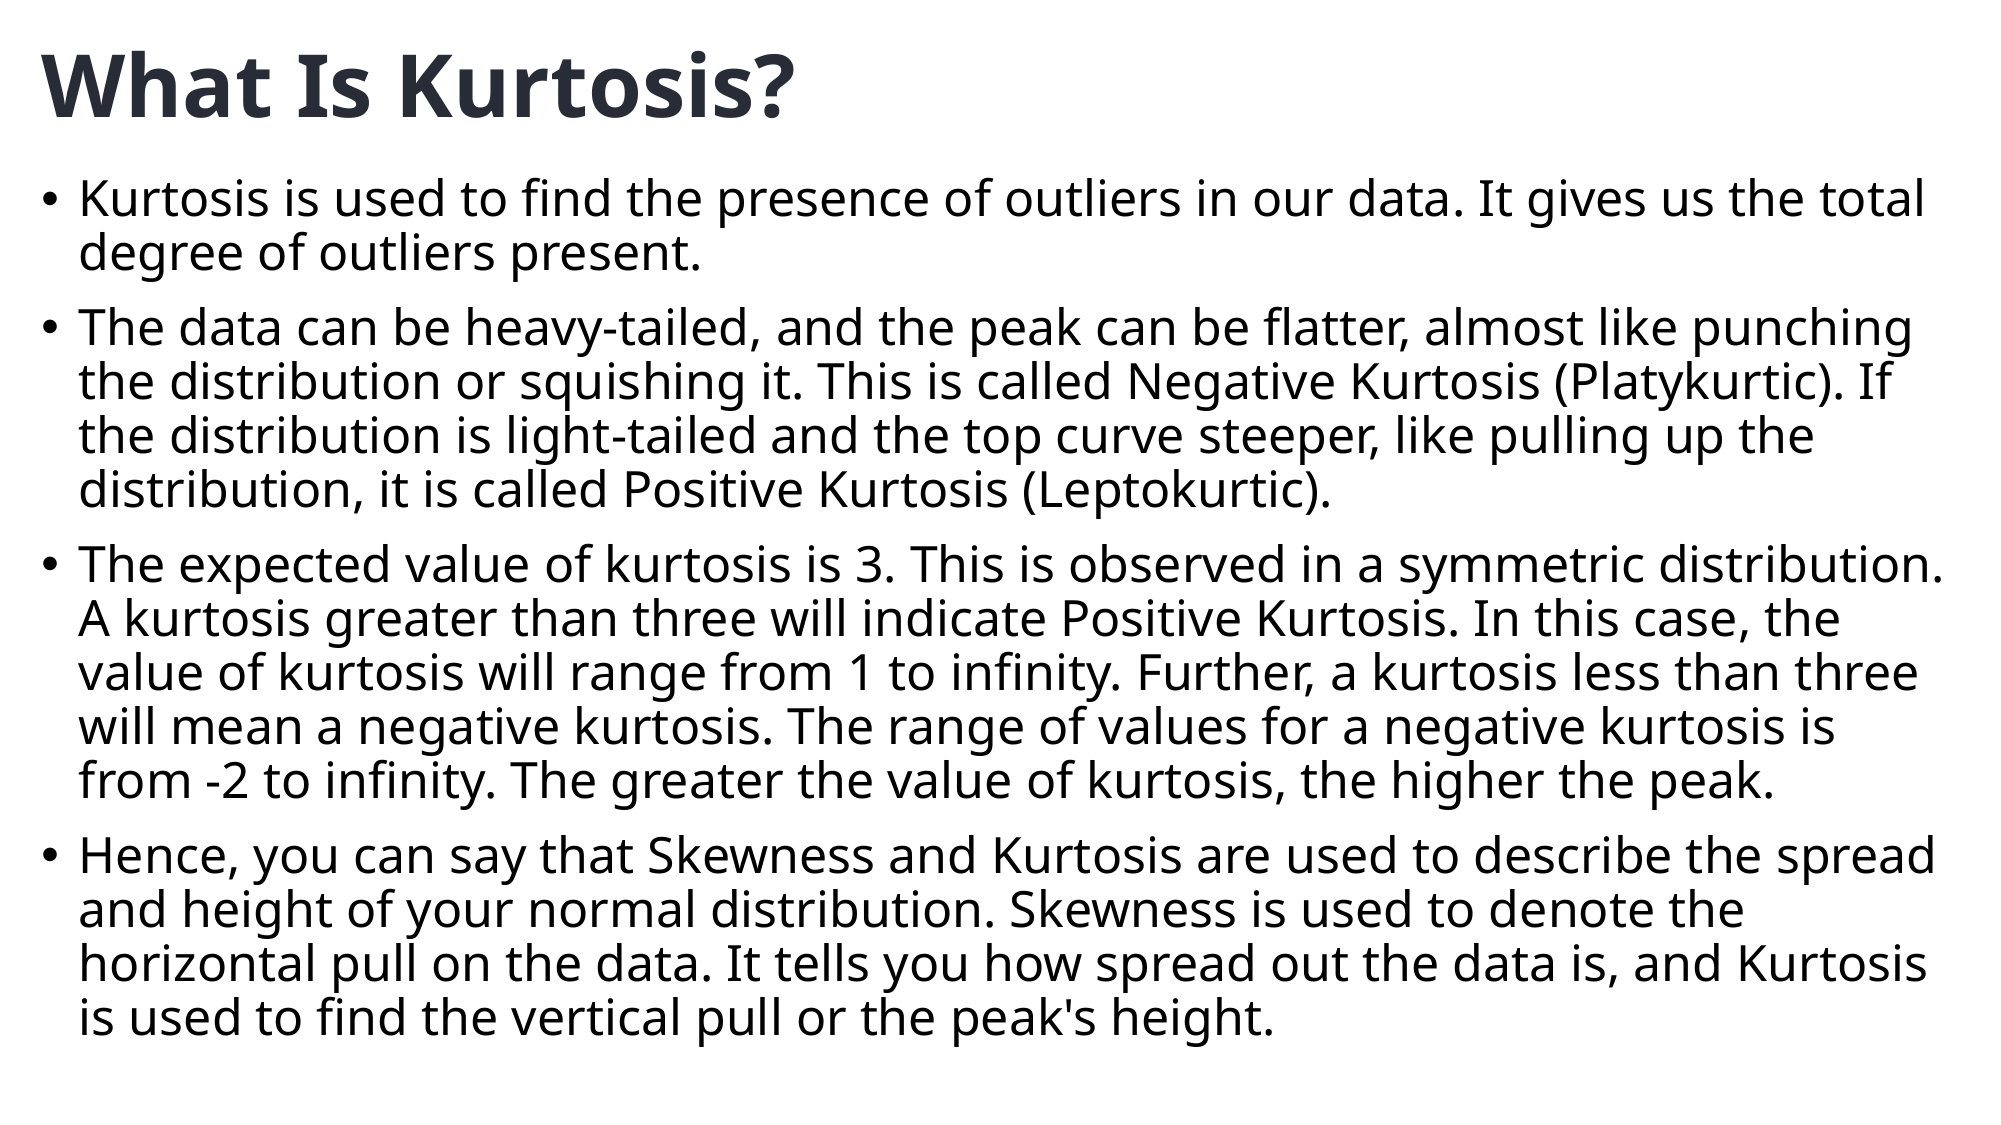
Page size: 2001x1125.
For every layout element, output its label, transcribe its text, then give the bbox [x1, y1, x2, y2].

title What Is Kurtosis? [26, 34, 1974, 145]
list Kurtosis is used to find the presence of outliers in our data. It gives us the total degree of outliers present. The data can be heavy-tailed, and the peak can be flatter, almost like punching the distribution or squishing it. This is called Negative Kurtosis (Platykurtic). If the distribution is light-tailed and the top curve steeper, like pulling up the distribution, it is called Positive Kurtosis (Leptokurtic). The expected value of kurtosis is 3. This is observed in a symmetric distribution. A kurtosis greater than three will indicate Positive Kurtosis. In this case, the value of kurtosis will range from 1 to infinity. Further, a kurtosis less than three will mean a negative kurtosis. The range of values for a negative kurtosis is from -2 to infinity. The greater the value of kurtosis, the higher the peak. Hence, you can say that Skewness and Kurtosis are used to describe the spread and height of your normal distribution. Skewness is used to denote the horizontal pull on the data. It tells you how spread out the data is, and Kurtosis is used to find the vertical pull or the peak's height. [26, 166, 1974, 1105]
